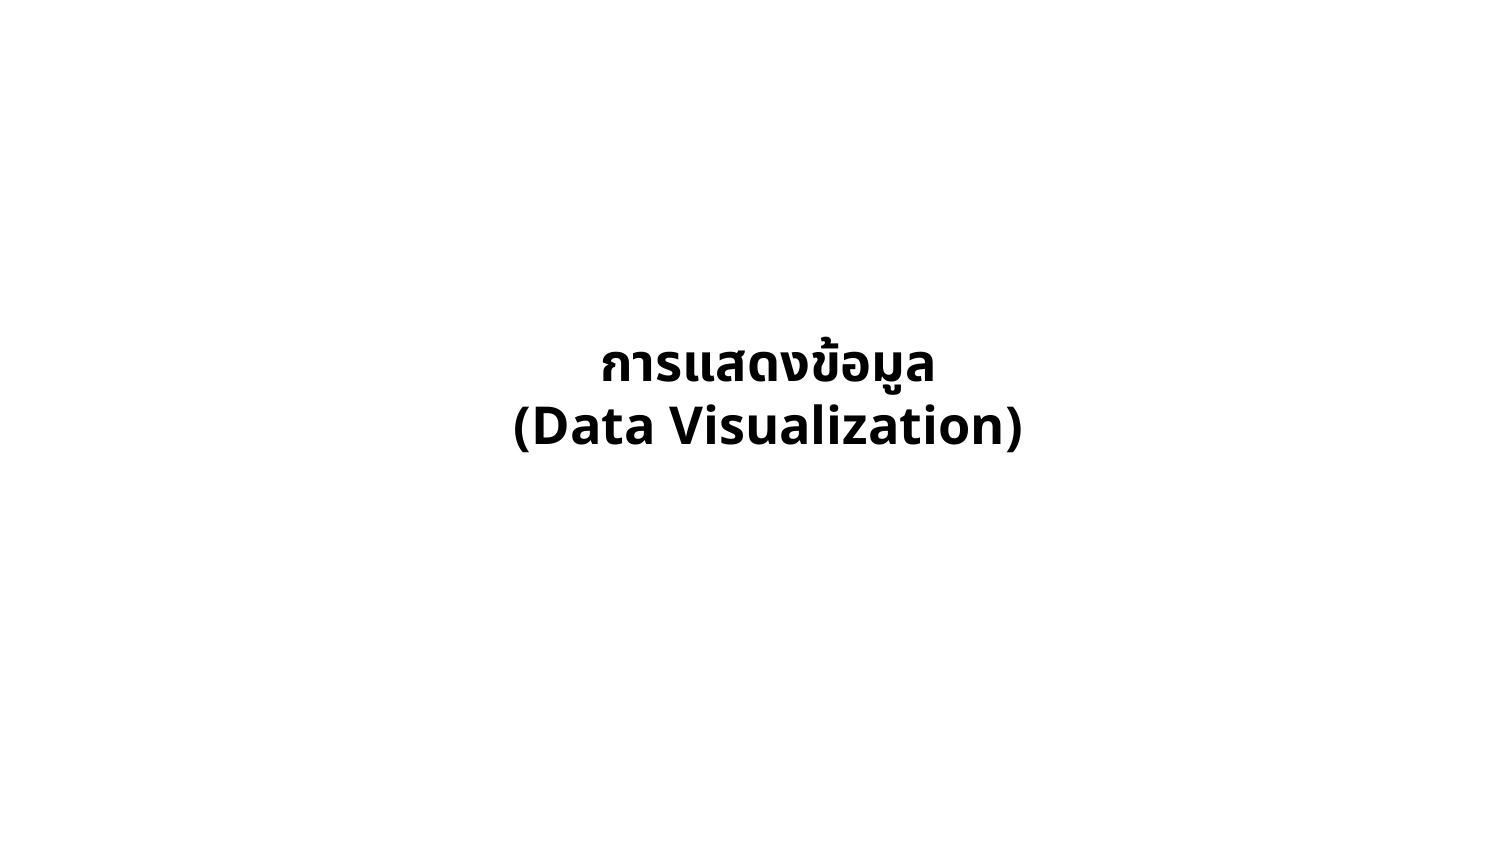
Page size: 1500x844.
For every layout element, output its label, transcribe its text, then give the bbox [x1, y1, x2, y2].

title การแสดงข้อมูล (Data Visualization) [399, 321, 1138, 463]
